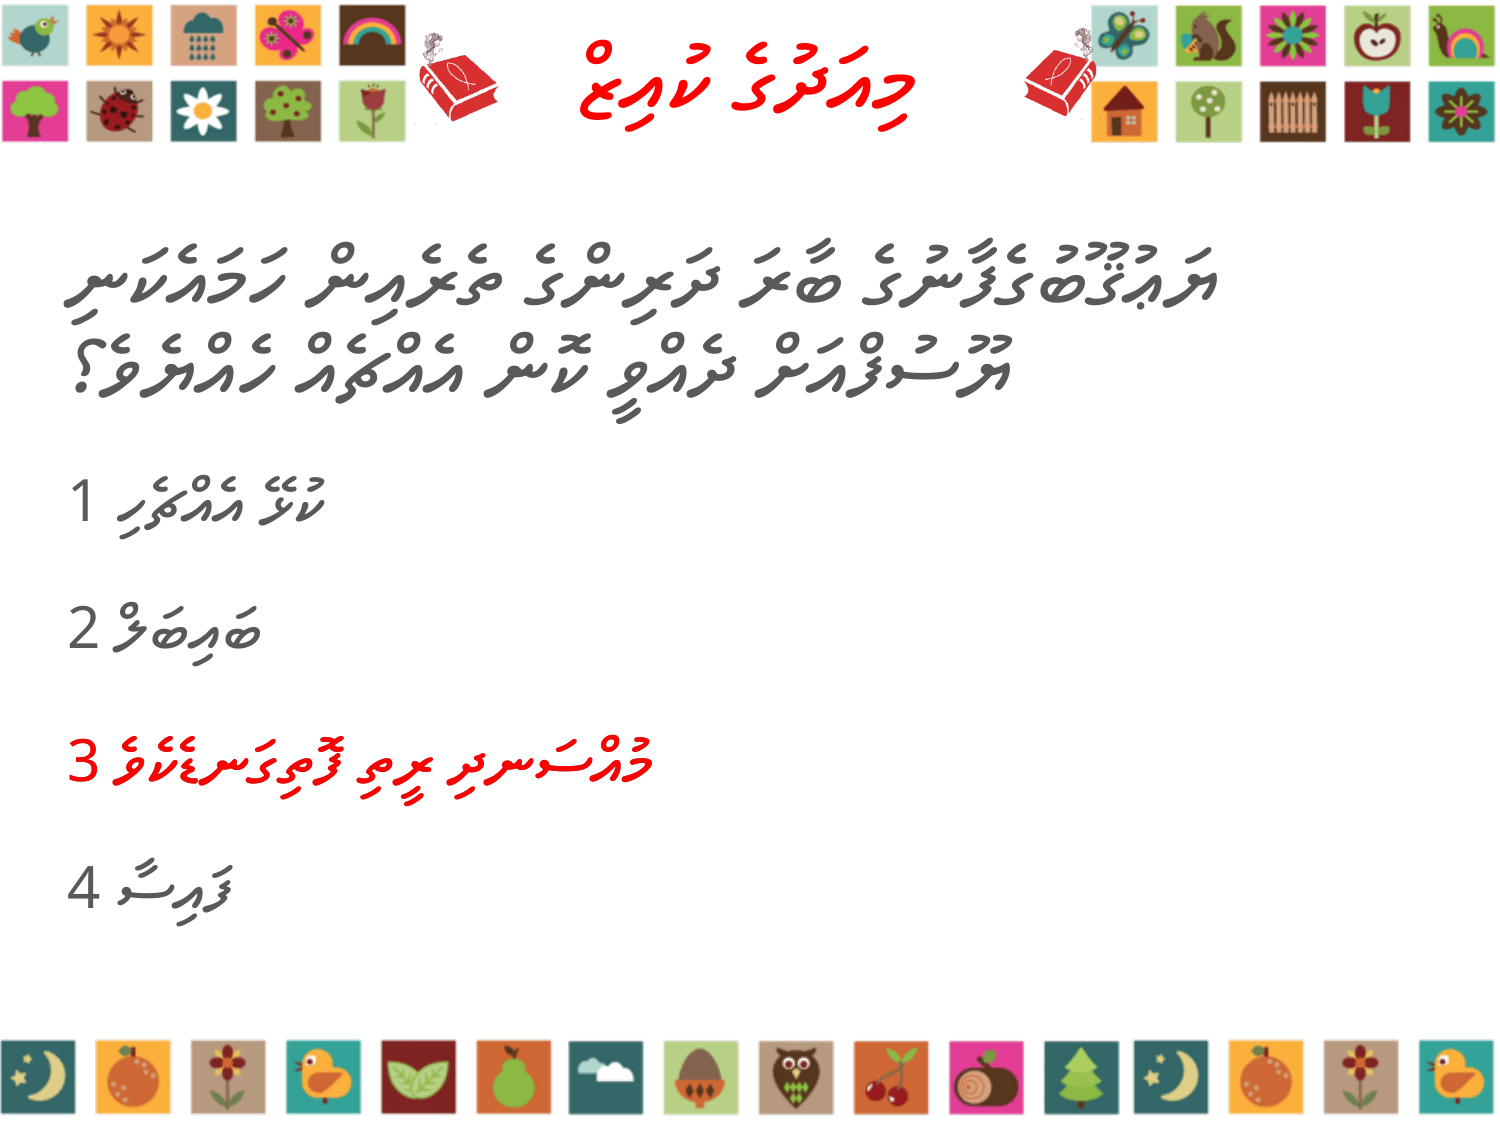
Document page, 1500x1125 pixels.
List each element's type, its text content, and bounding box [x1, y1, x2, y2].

text_box ޔަޢުޤޫބުގެފާނުގެ ބާރަ ދަރިންގެ ތެރެއިން ހަމައެކަނި ޔޫސުފްއަށް ދެއްވީ ކޮން އެއްޗެއް ހެއްޔެވެ؟ [53, 219, 1436, 415]
text_box މިއަދުގެ ކުއިޒް [523, 16, 1078, 131]
picture [997, 3, 1500, 150]
text_box 1 ކުޅޭ އެއްޗެހި [53, 456, 1436, 541]
text_box 4 ފައިސާ [53, 842, 1483, 928]
picture [0, 3, 526, 150]
text_box 2 ބައިބަލް [53, 582, 1436, 668]
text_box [0, 1028, 1500, 1118]
text_box 3 މުއްސަނދި ރީތި ފޮތިގަނޑެކެވެ [53, 716, 1483, 801]
